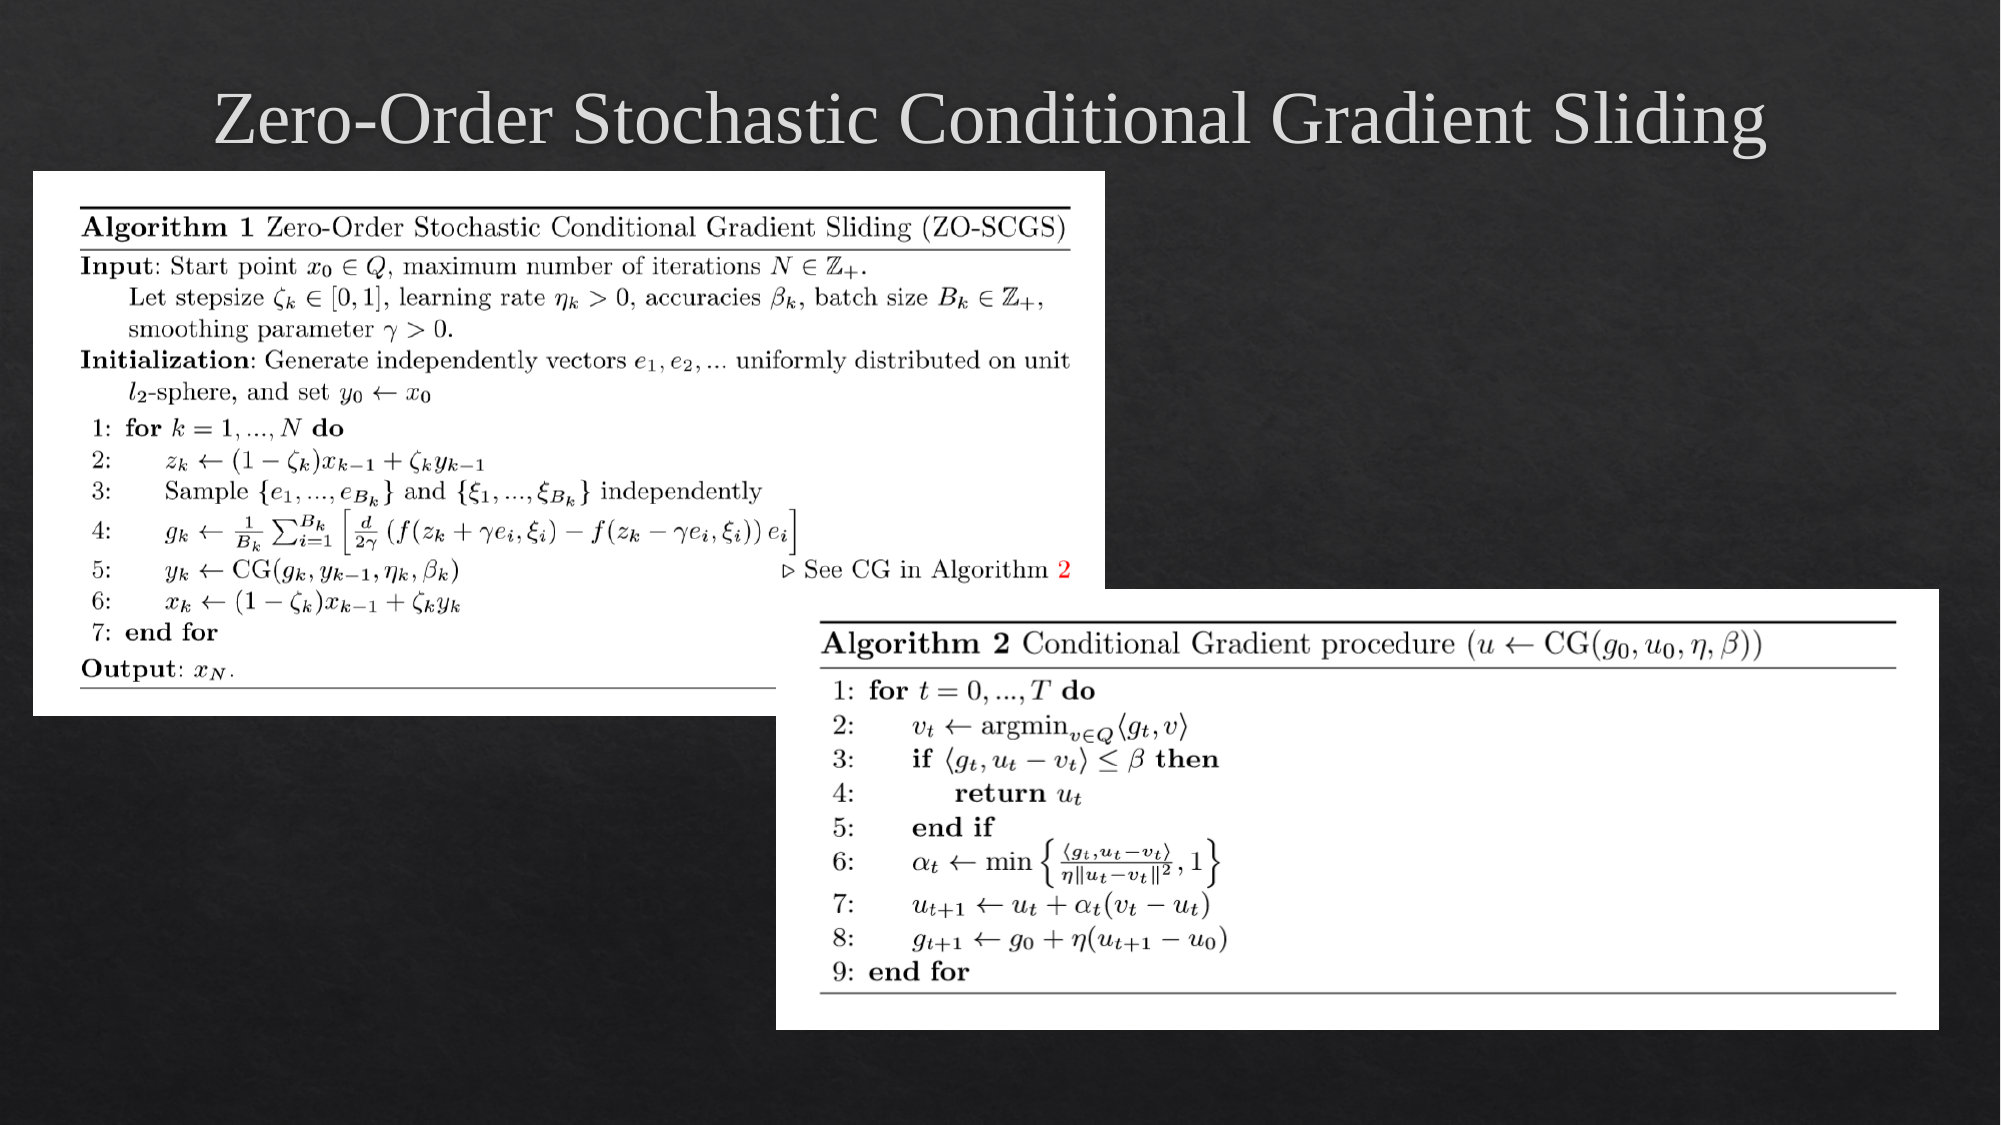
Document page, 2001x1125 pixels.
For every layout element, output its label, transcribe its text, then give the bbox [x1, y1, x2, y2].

title Zero-Order Stochastic Conditional Gradient Sliding [118, 24, 1882, 203]
picture [33, 171, 1939, 1030]
